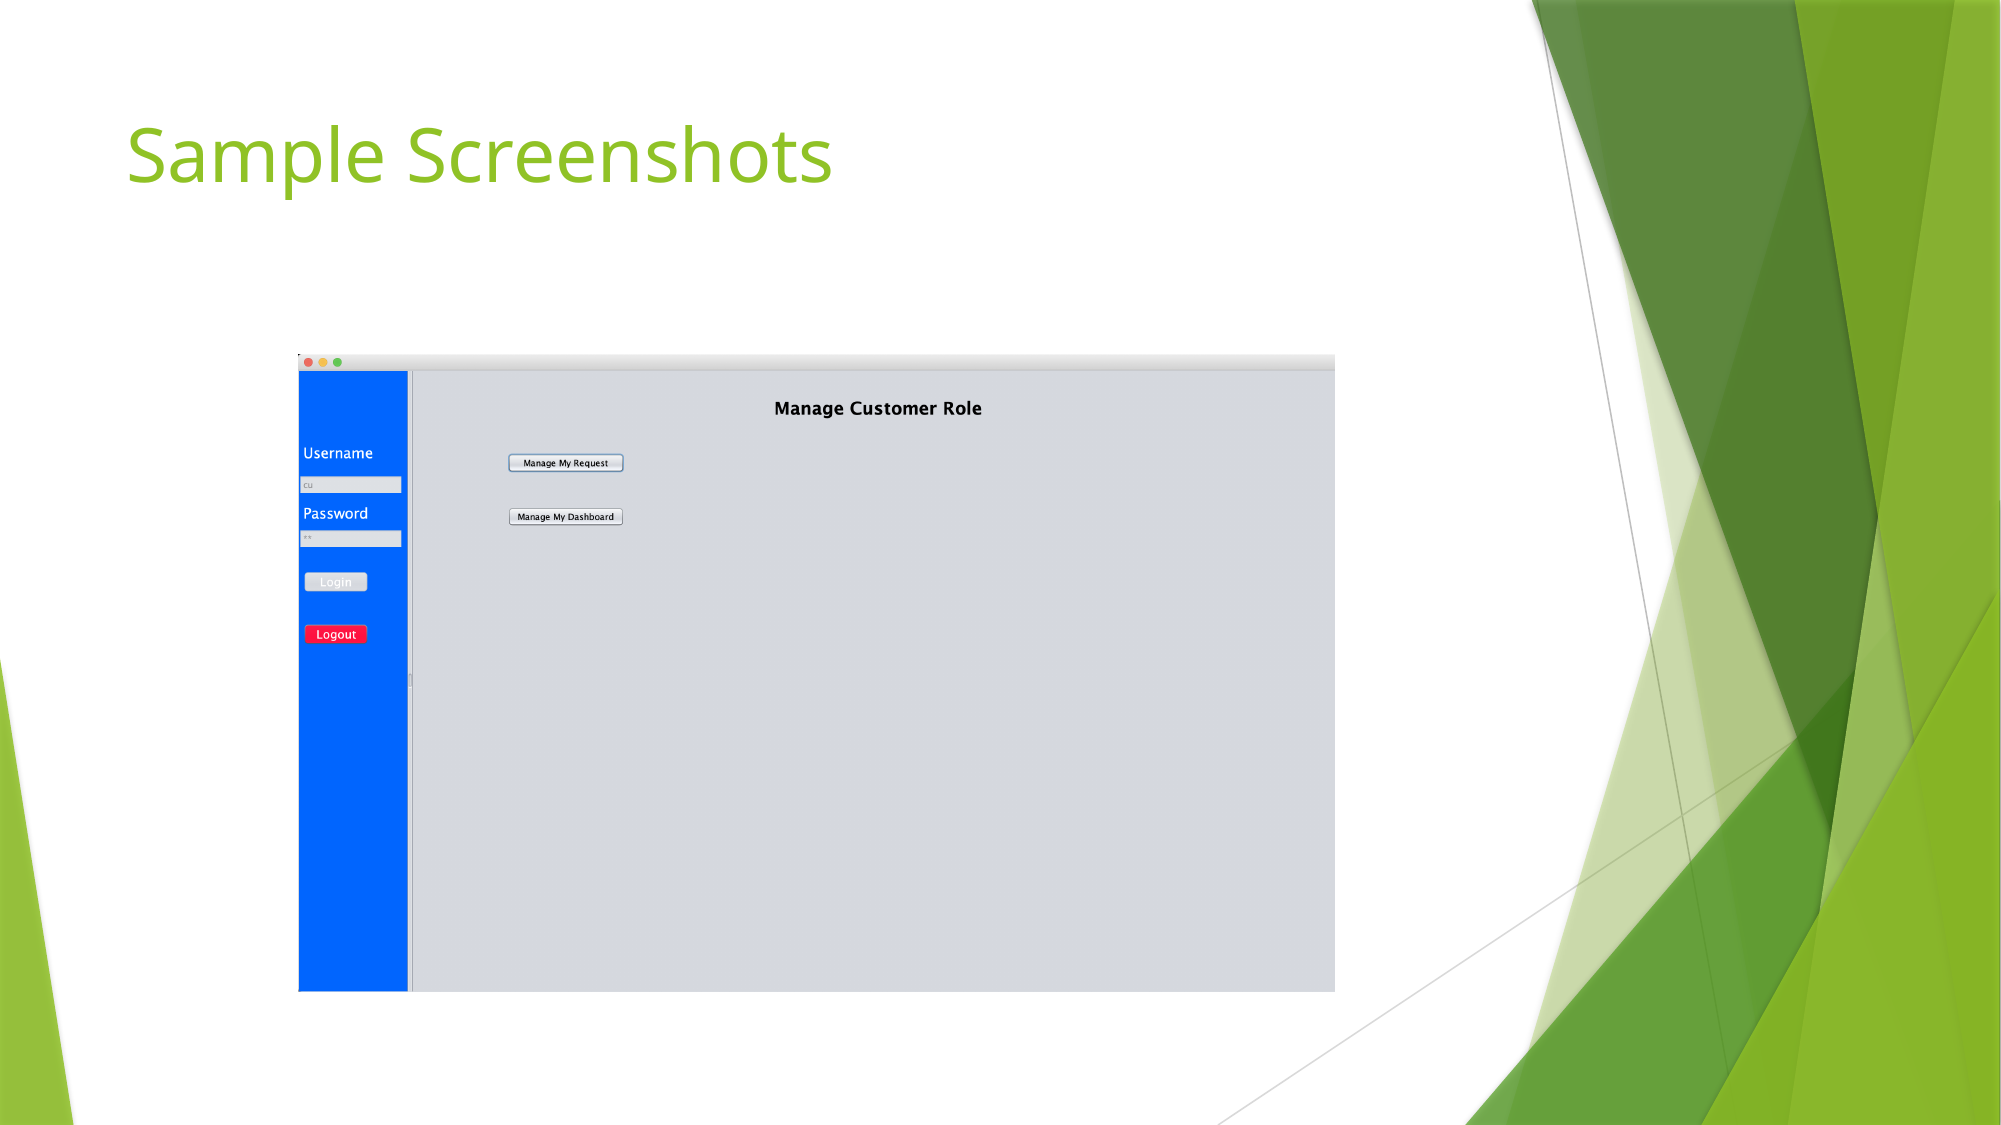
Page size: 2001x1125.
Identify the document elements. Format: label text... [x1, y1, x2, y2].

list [297, 353, 1335, 992]
title Sample Screenshots [111, 99, 1522, 317]
